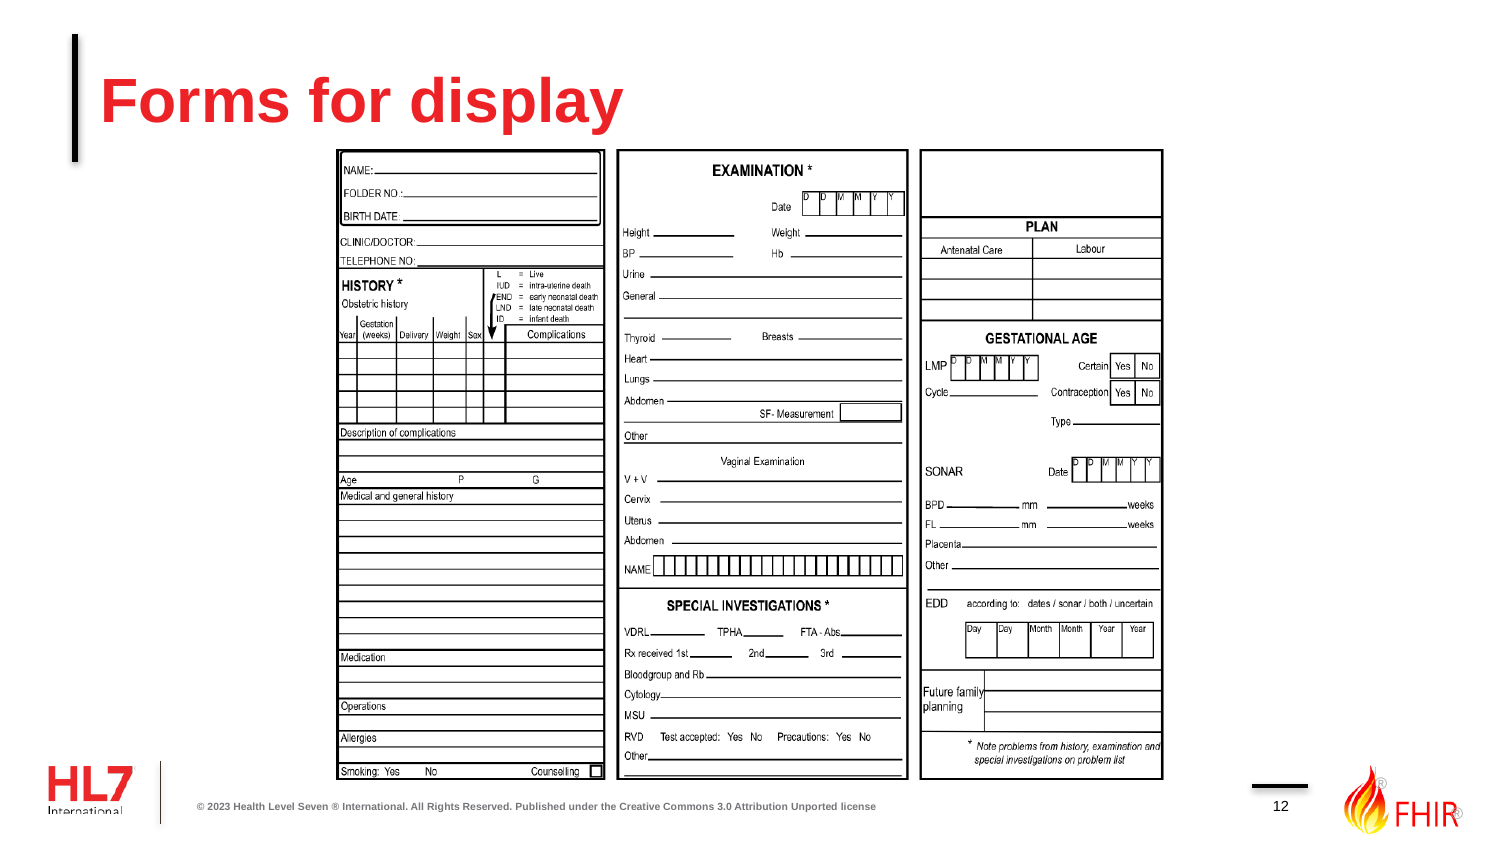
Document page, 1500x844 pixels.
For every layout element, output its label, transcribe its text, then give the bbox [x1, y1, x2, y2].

picture [335, 148, 1165, 780]
slide_number 12 [1258, 786, 1304, 814]
picture [1339, 760, 1463, 837]
footer © 2023 Health Level Seven ® International. All Rights Reserved. Published under the Creative Commons 3.0 Attribution Unported license [196, 786, 941, 813]
title Forms for display [100, 33, 1451, 163]
